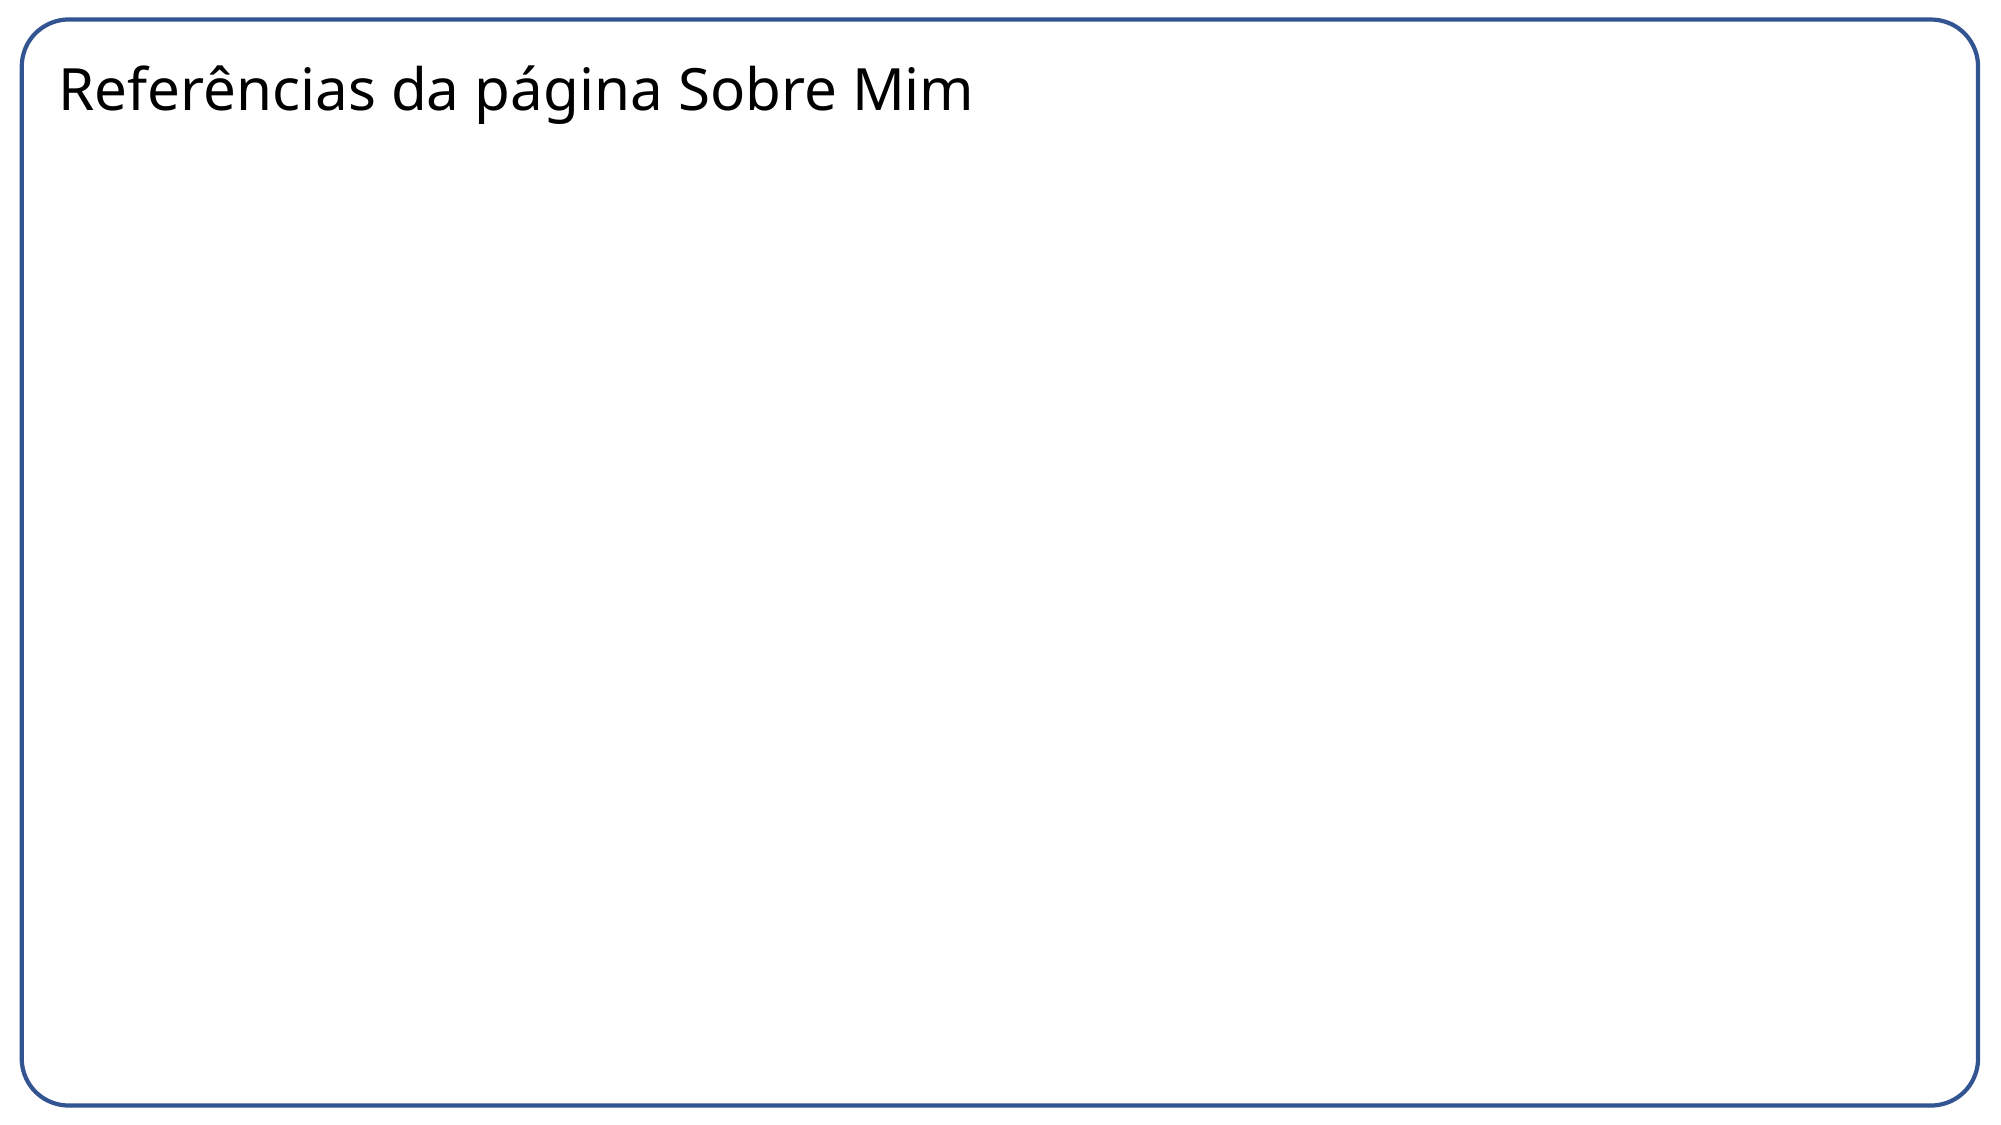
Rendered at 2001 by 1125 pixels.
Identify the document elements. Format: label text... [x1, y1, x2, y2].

title Referências da página Sobre Mim [43, 0, 1769, 201]
